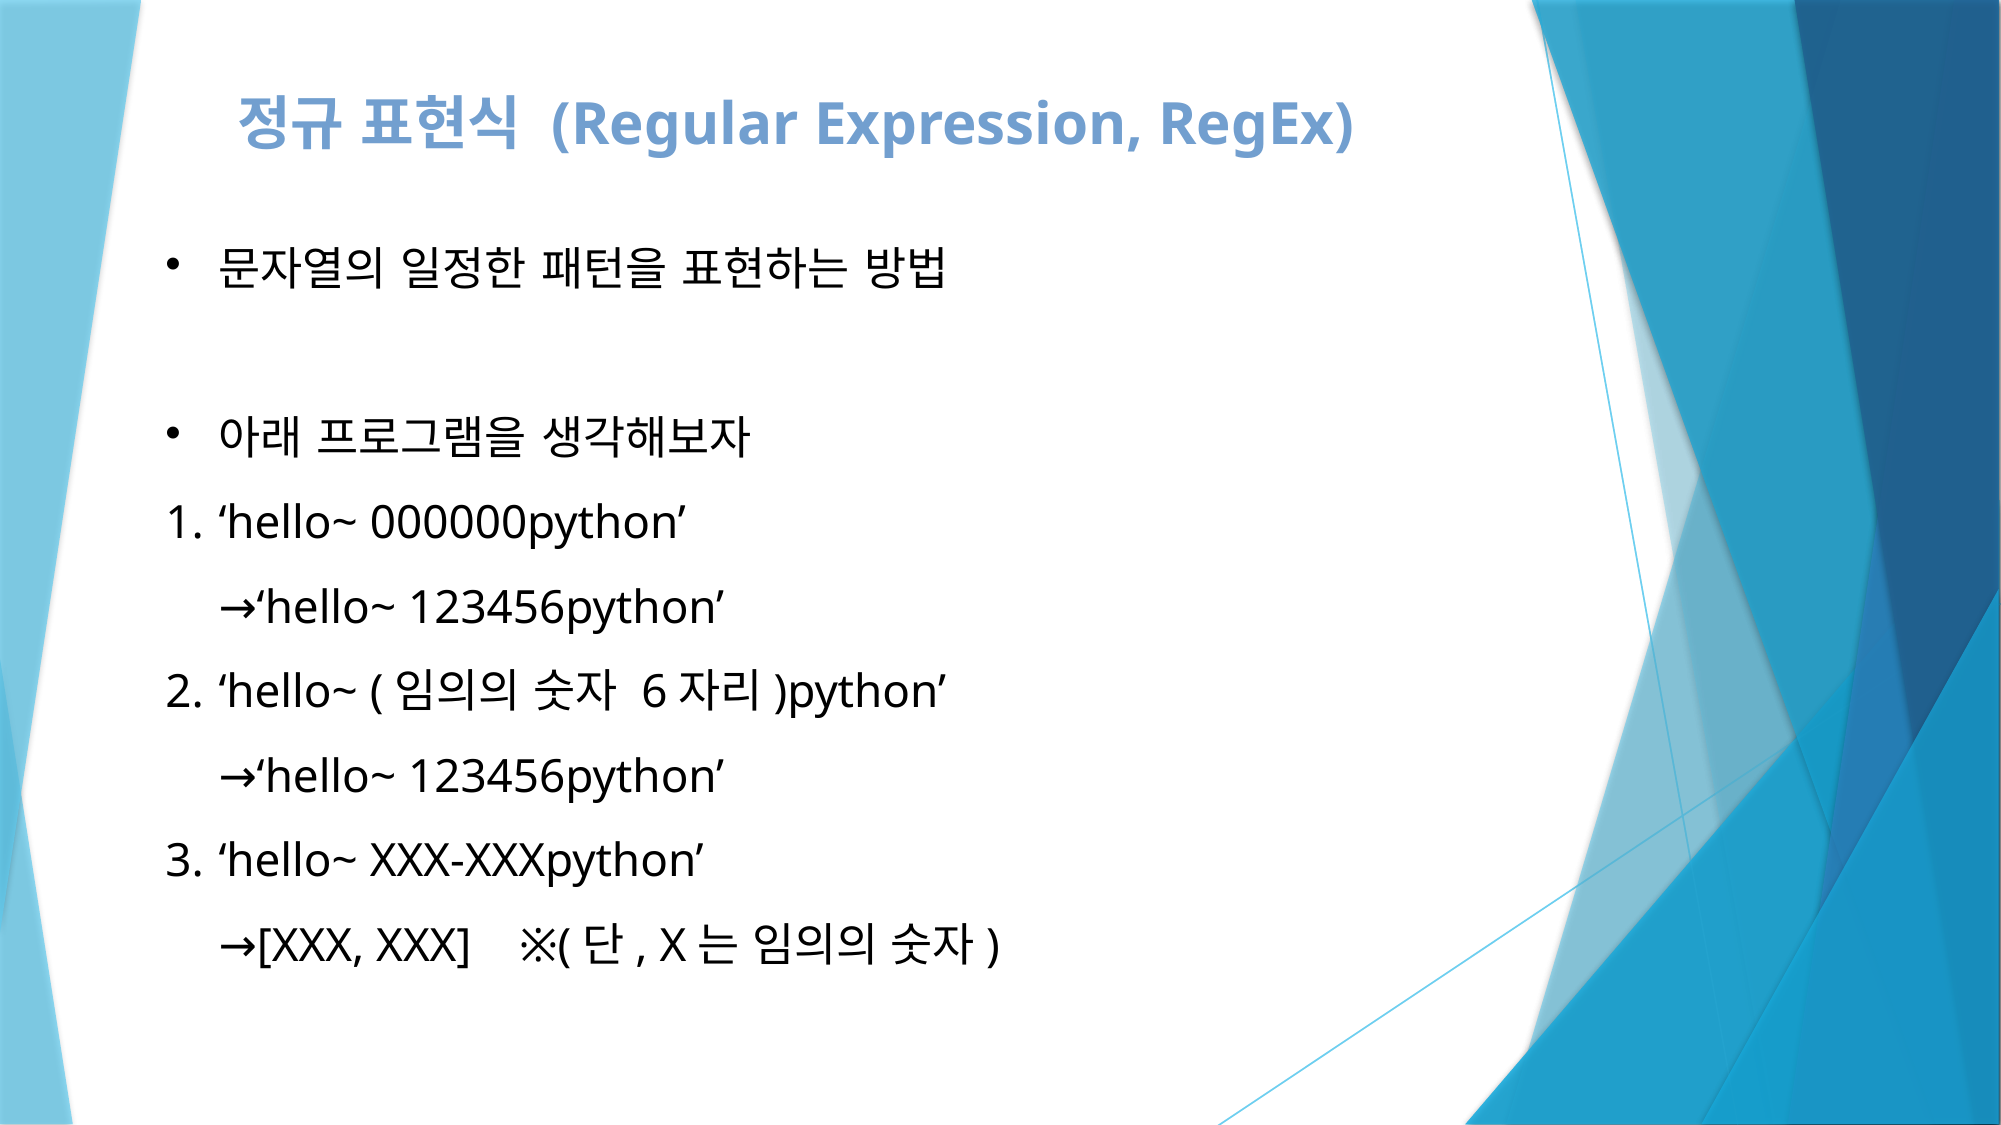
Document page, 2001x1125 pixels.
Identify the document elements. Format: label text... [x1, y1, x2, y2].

text_box 정규 표현식 (Regular Expression, RegEx) [237, 50, 1452, 202]
list 문자열의 일정한 패턴을 표현하는 방법 아래 프로그램을 생각해보자 ‘hello~ 000000python’ →‘hello~ 123456python’ ‘hello~ (임의의 숫자 6자리)python’ →‘hello~ 123456python’ ‘hello~ XXX-XXXpython’ →[XXX, XXX] ※(단, X는 임의의 숫자) [147, 239, 1477, 1004]
